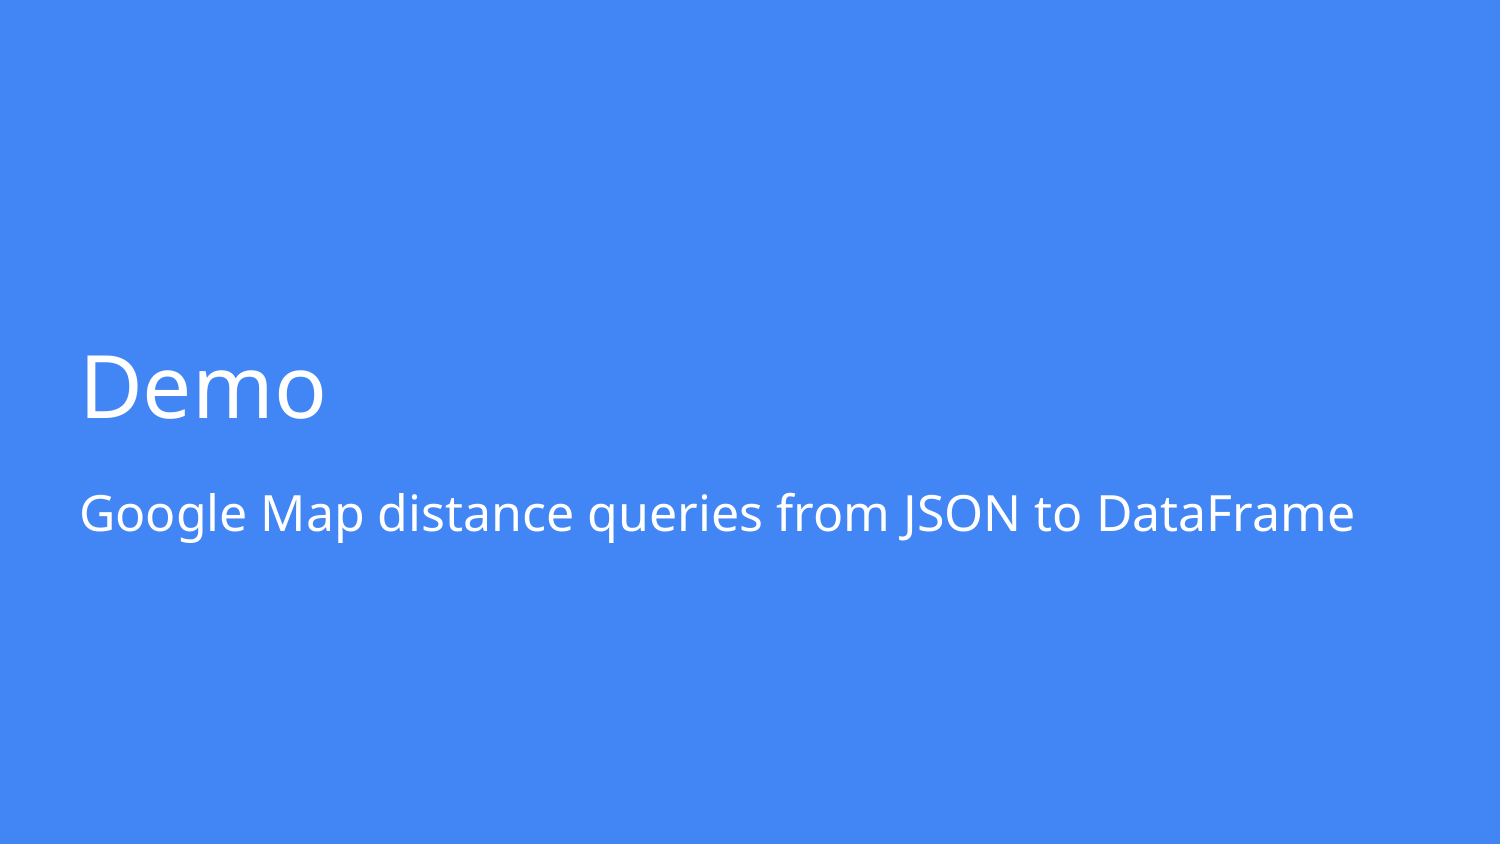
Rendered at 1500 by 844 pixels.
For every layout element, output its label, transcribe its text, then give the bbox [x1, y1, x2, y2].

title Demo [64, 298, 1413, 452]
subtitle Google Map distance queries from JSON to DataFrame [64, 457, 1413, 529]
